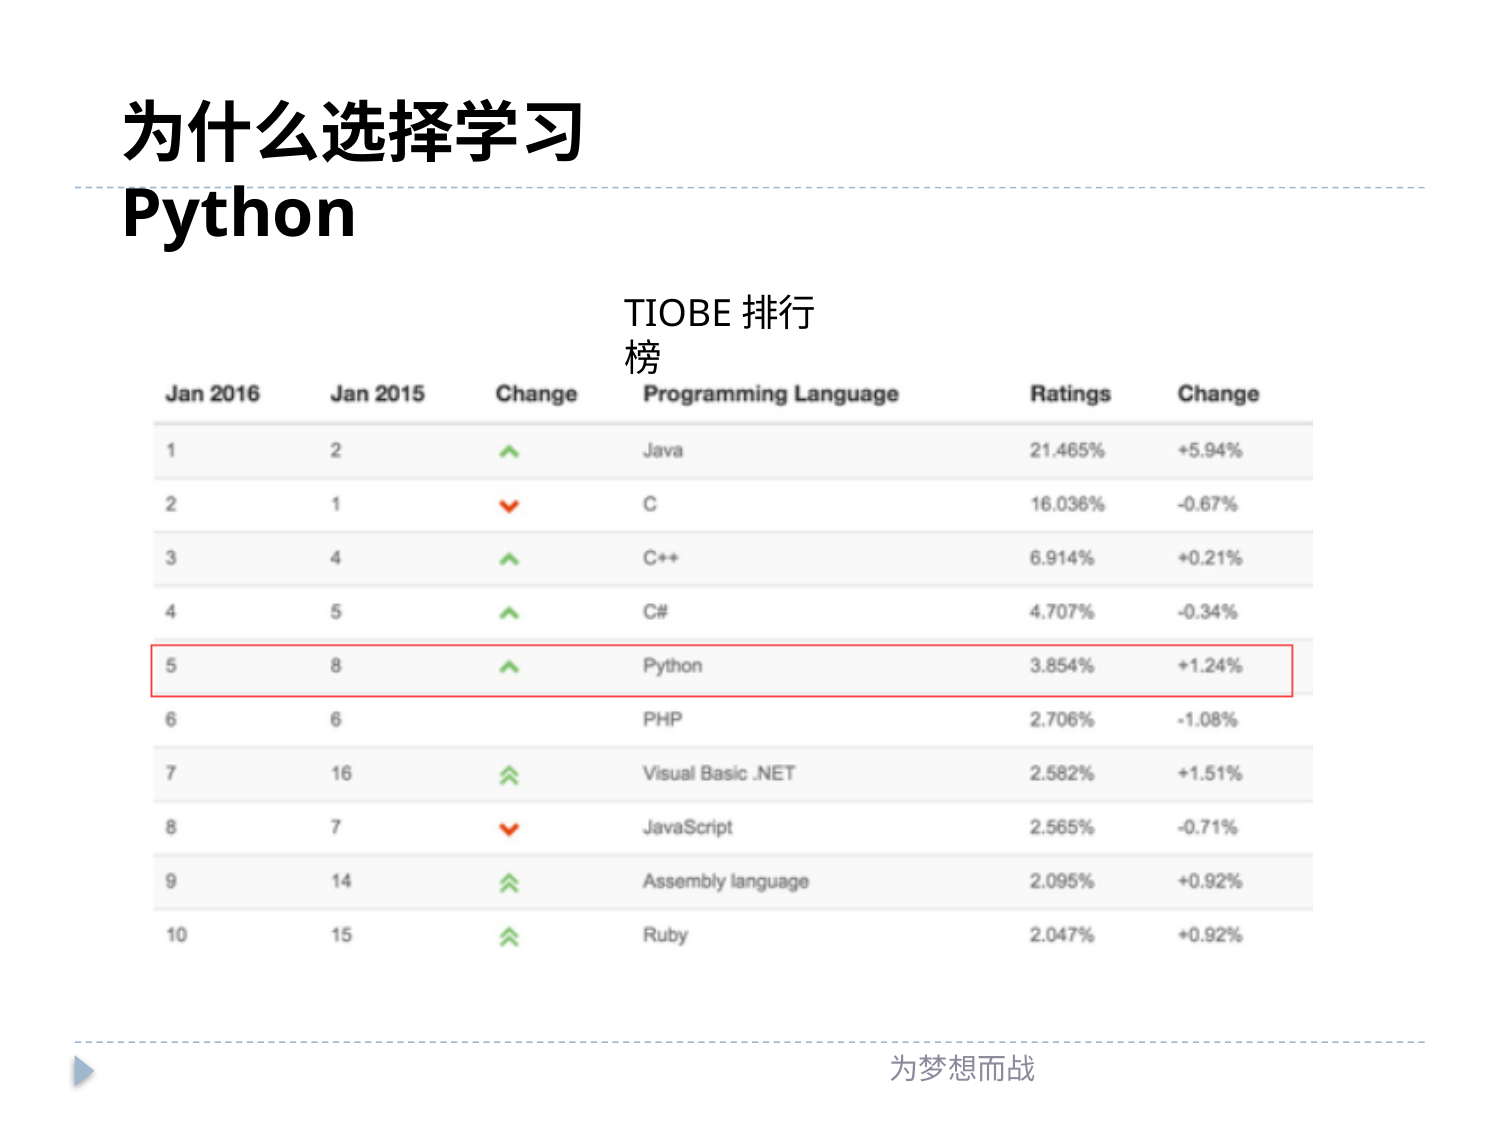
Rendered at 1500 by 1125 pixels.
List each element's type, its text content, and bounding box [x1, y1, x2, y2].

picture [128, 369, 1313, 962]
text_box TIOBE排行榜 [609, 281, 868, 369]
footer 为梦想而战 [475, 1042, 1051, 1103]
text_box 为什么选择学习Python [105, 81, 832, 257]
